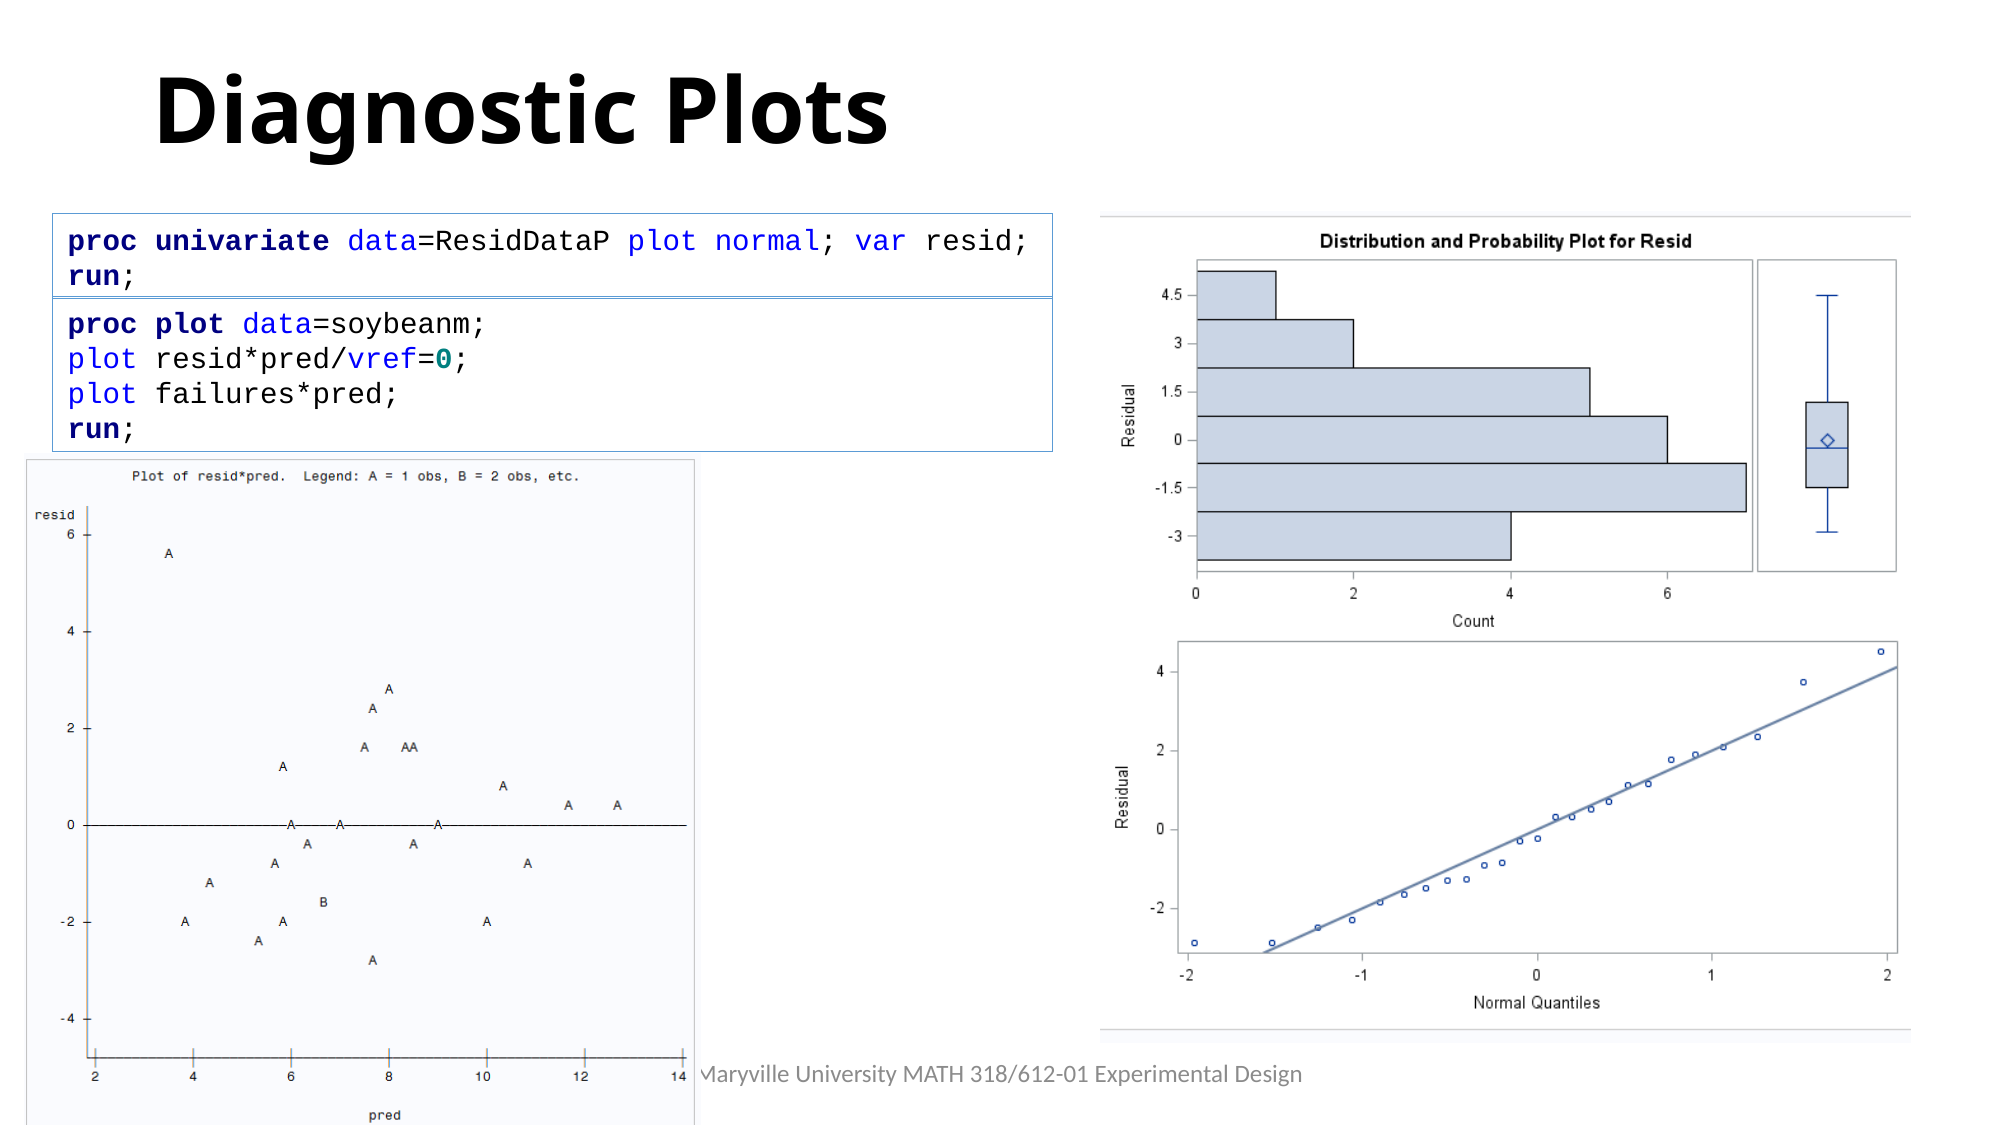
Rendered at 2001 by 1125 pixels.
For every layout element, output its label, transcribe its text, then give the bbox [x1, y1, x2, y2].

picture [1100, 211, 1911, 1043]
text_box proc plot data=soybeanm; plot resid*pred/vref=0; plot failures*pred; run; [52, 296, 1053, 452]
footer Maryville University MATH 318/612-01 Experimental Design [701, 1042, 1338, 1103]
title Diagnostic Plots [137, 59, 1863, 278]
picture [24, 453, 701, 1125]
text_box proc univariate data=ResidDataP plot normal; var resid; run; [52, 213, 1053, 296]
